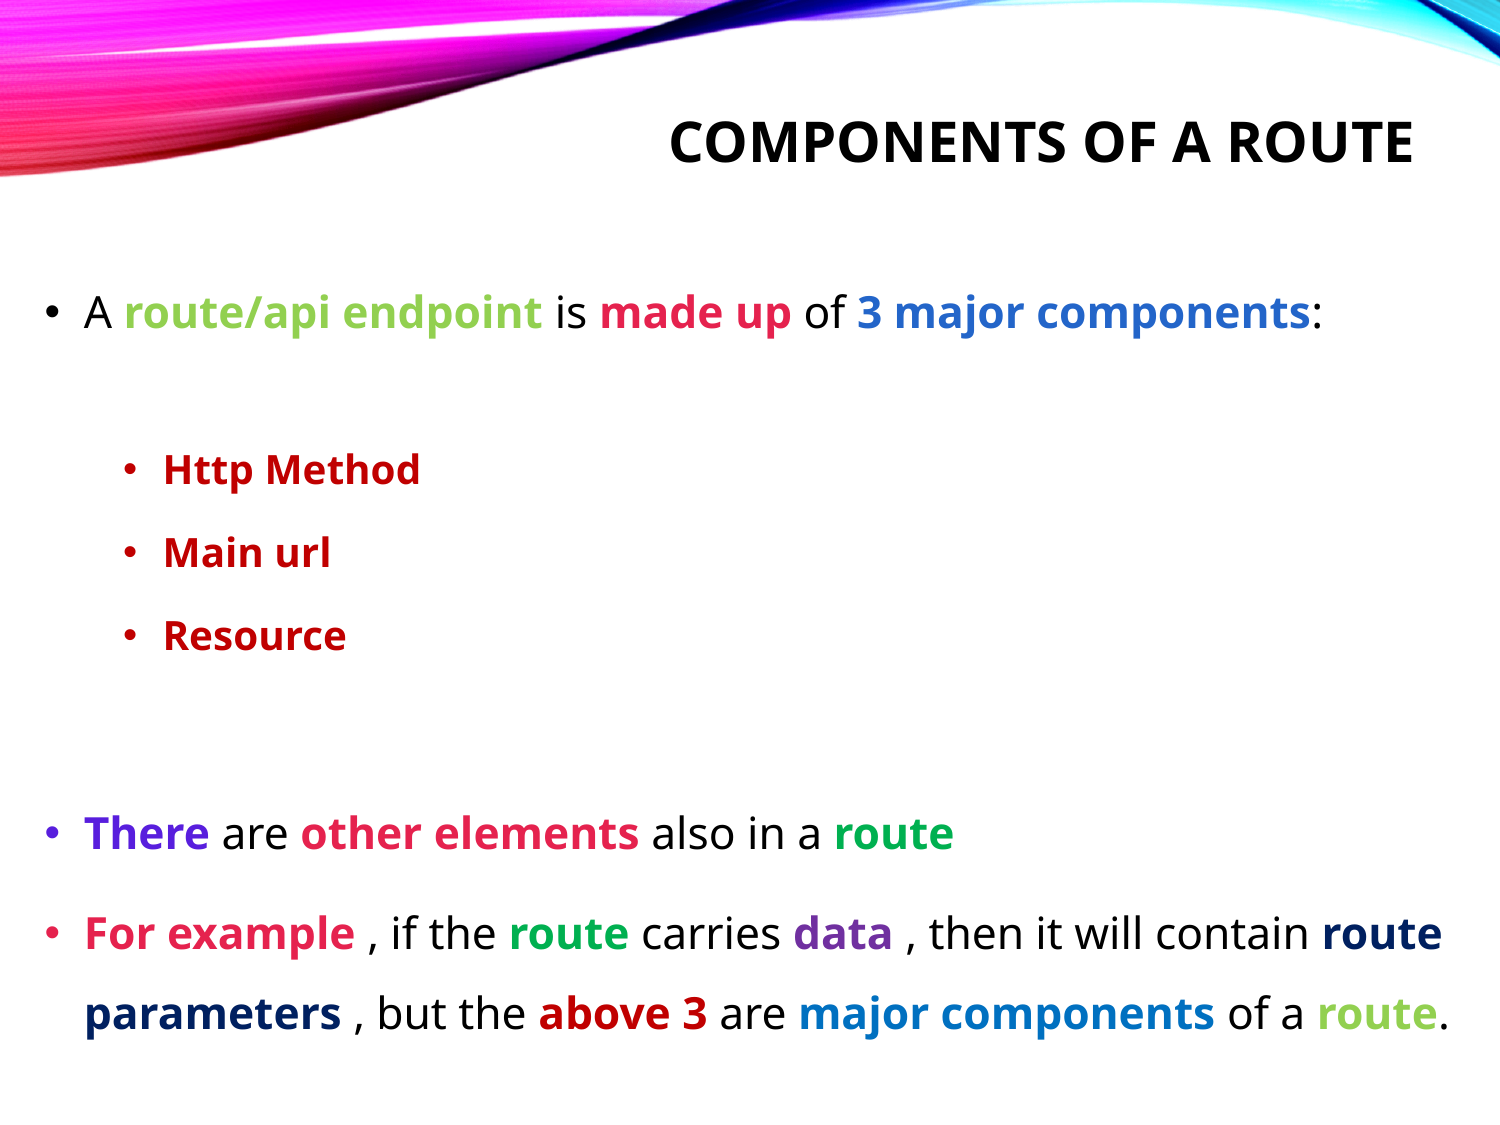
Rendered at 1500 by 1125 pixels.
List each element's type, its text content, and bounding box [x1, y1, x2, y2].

title Components of a route [383, 38, 1431, 250]
list A route/api endpoint is made up of 3 major components: Http Method Main url Resource There are other elements also in a route For example , if the route carries data , then it will contain route parameters , but the above 3 are major components of a route. [29, 250, 1475, 1111]
picture [0, 0, 1500, 178]
